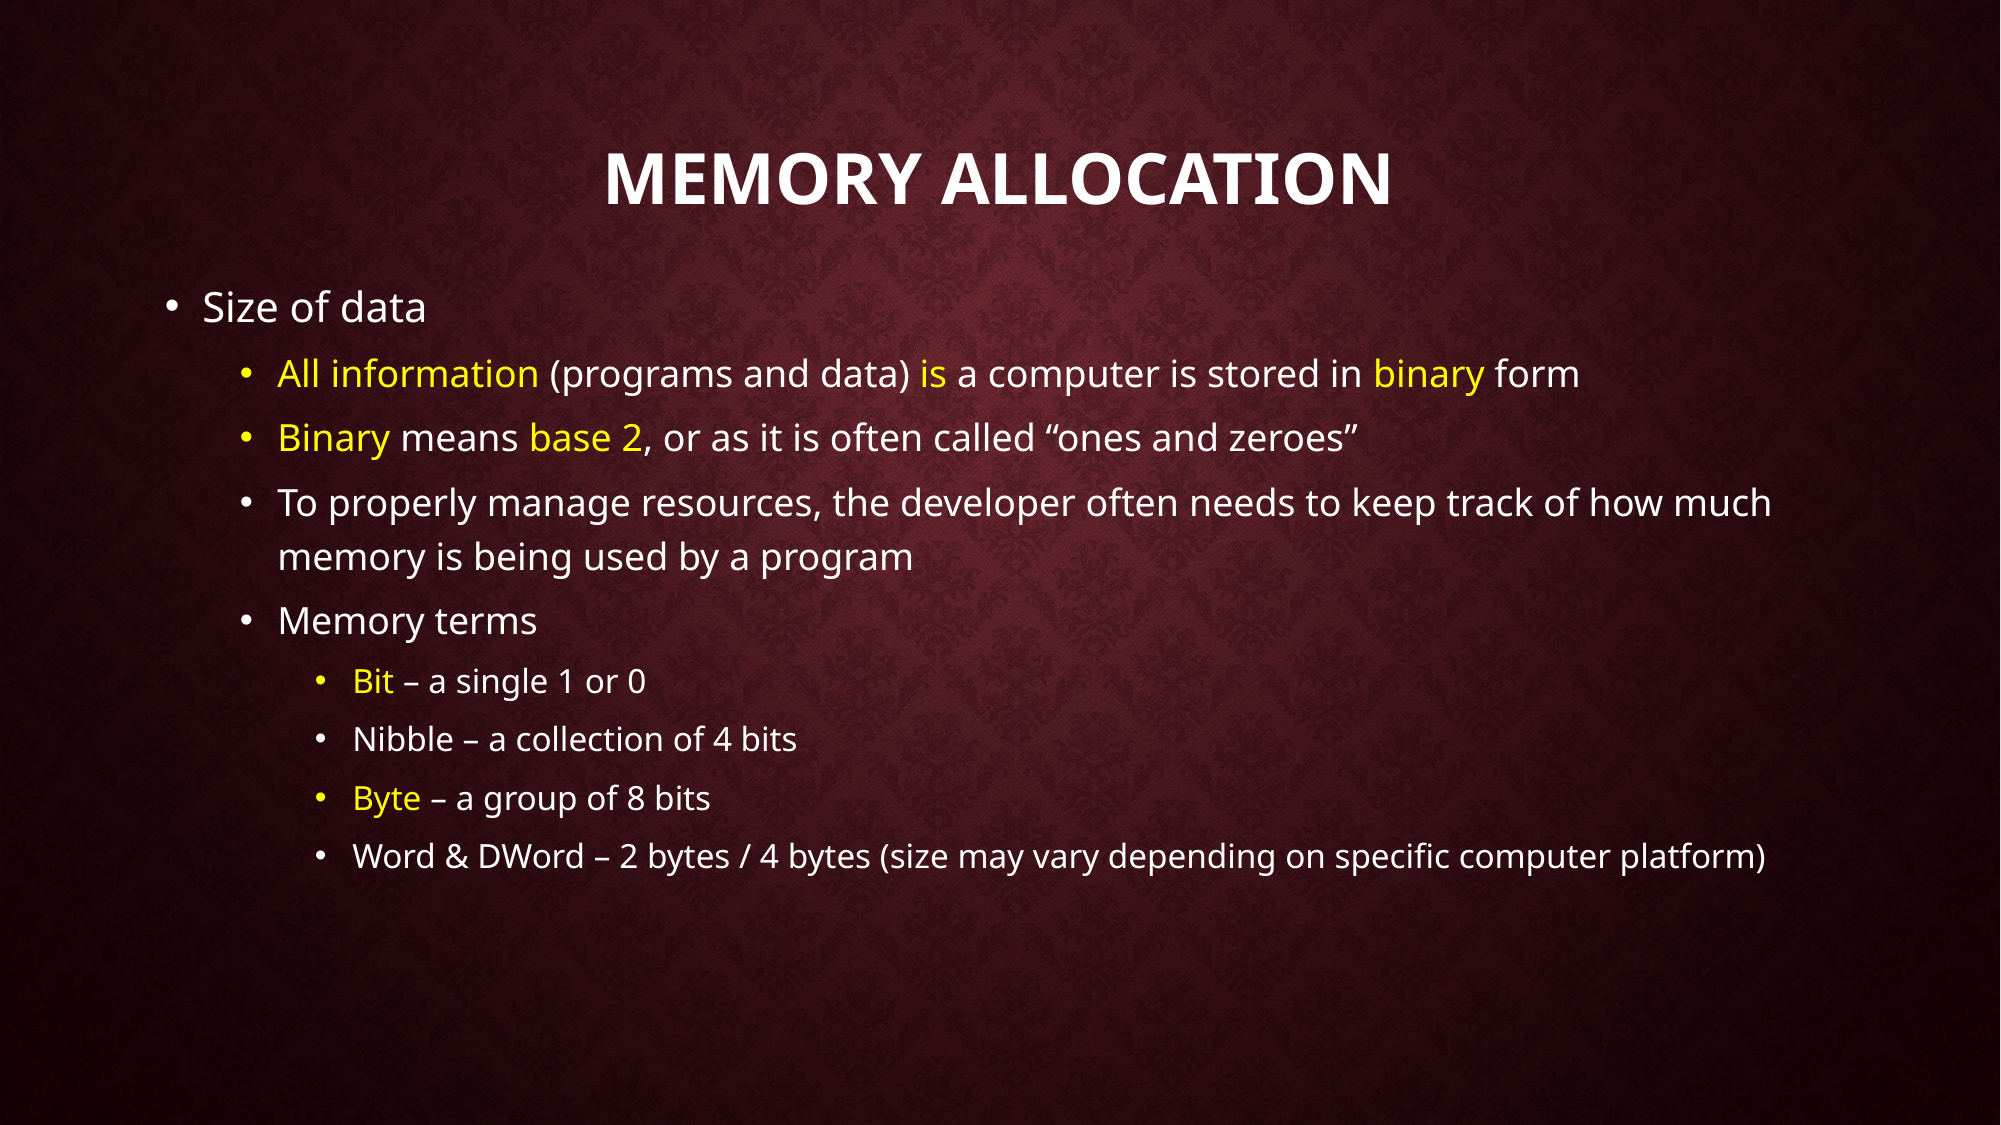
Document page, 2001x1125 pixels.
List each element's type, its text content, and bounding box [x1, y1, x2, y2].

list Size of data All information (programs and data) is a computer is stored in binary form Binary means base 2, or as it is often called “ones and zeroes” To properly manage resources, the developer often needs to keep track of how much memory is being used by a program Memory terms Bit – a single 1 or 0 Nibble – a collection of 4 bits Byte – a group of 8 bits Word & DWord – 2 bytes / 4 bytes (size may vary depending on specific computer platform) [149, 262, 1849, 950]
title Memory allocation [149, 99, 1849, 262]
